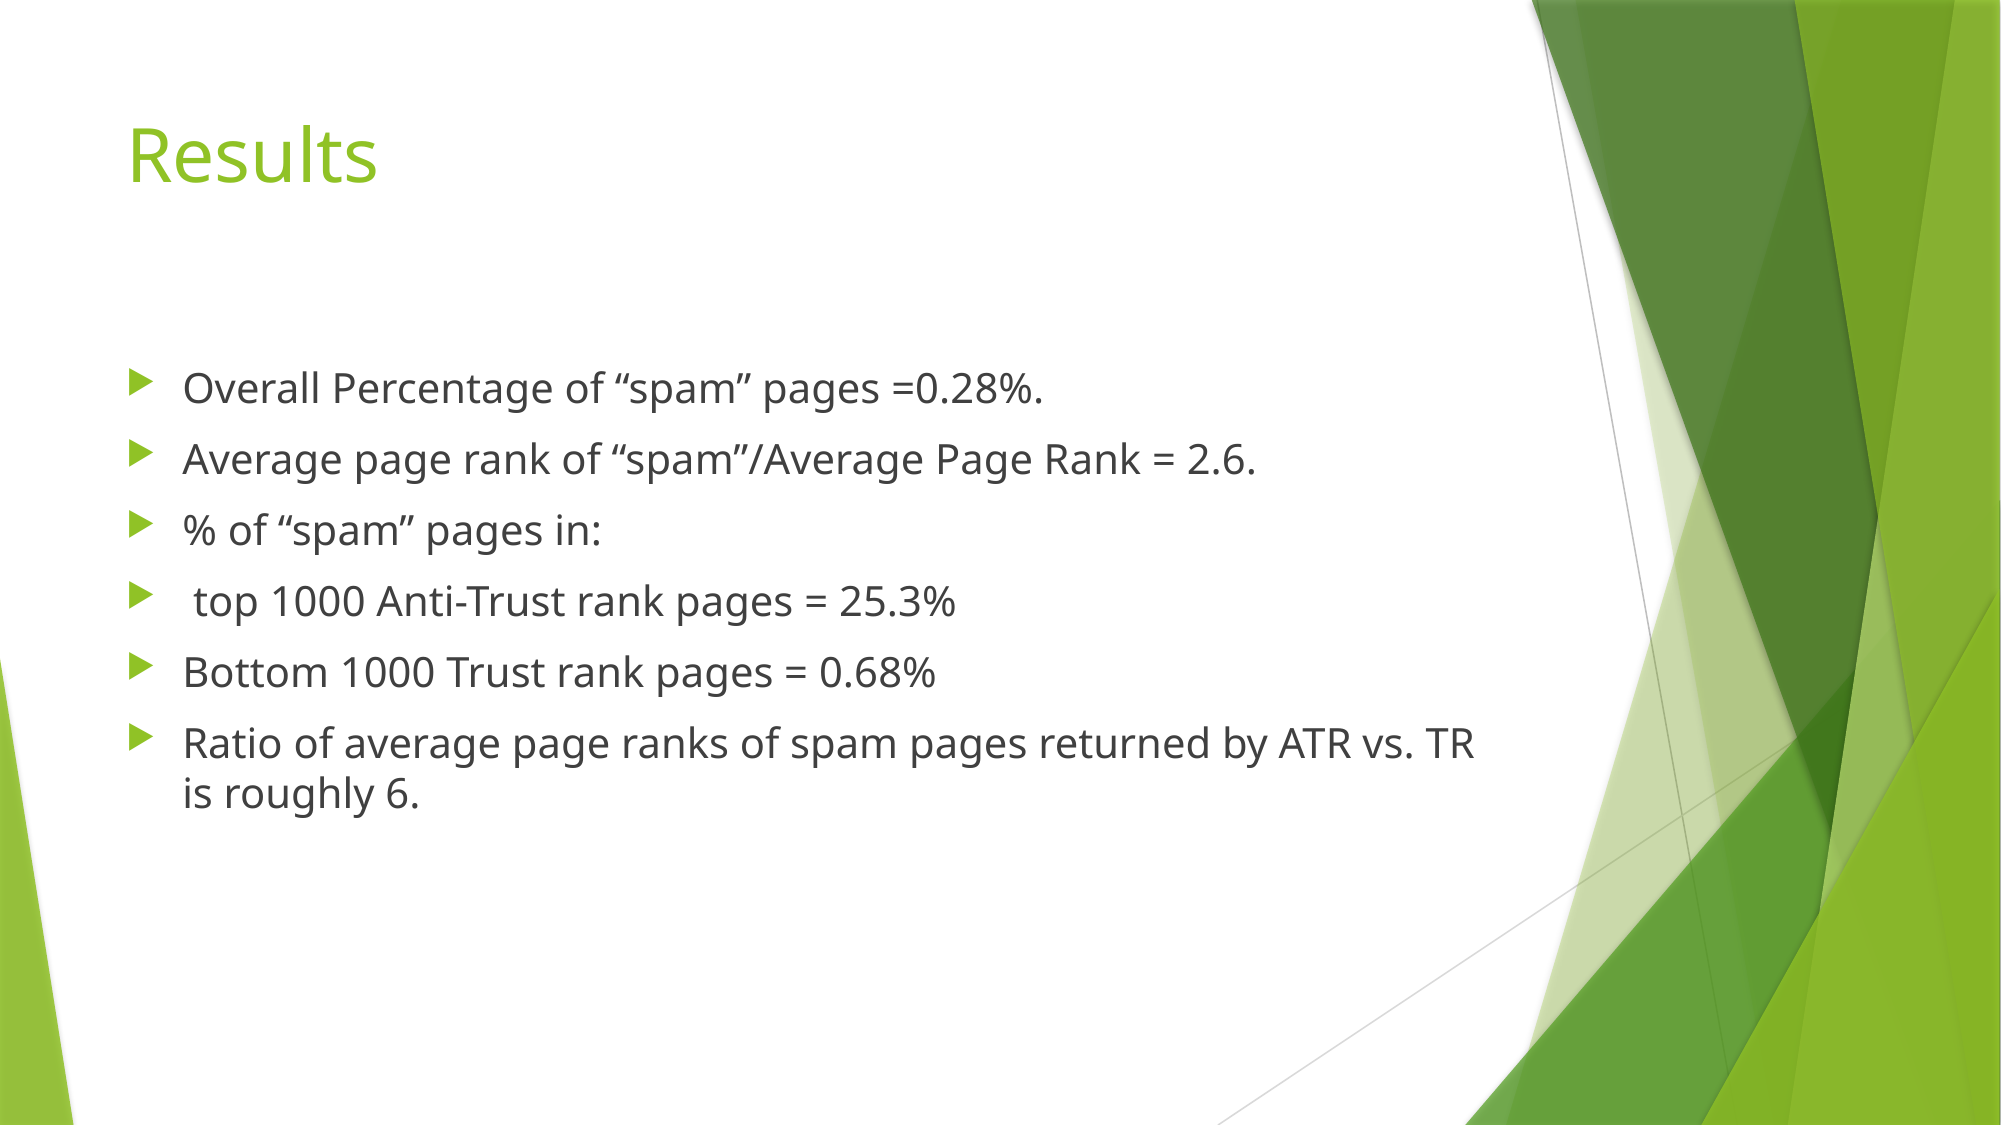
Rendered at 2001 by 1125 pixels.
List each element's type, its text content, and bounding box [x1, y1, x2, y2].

title Results [111, 99, 1522, 317]
list Overall Percentage of “spam” pages =0.28%. Average page rank of “spam”/Average Page Rank = 2.6. % of “spam” pages in: top 1000 Anti-Trust rank pages = 25.3% Bottom 1000 Trust rank pages = 0.68% Ratio of average page ranks of spam pages returned by ATR vs. TR is roughly 6. [111, 354, 1522, 992]
